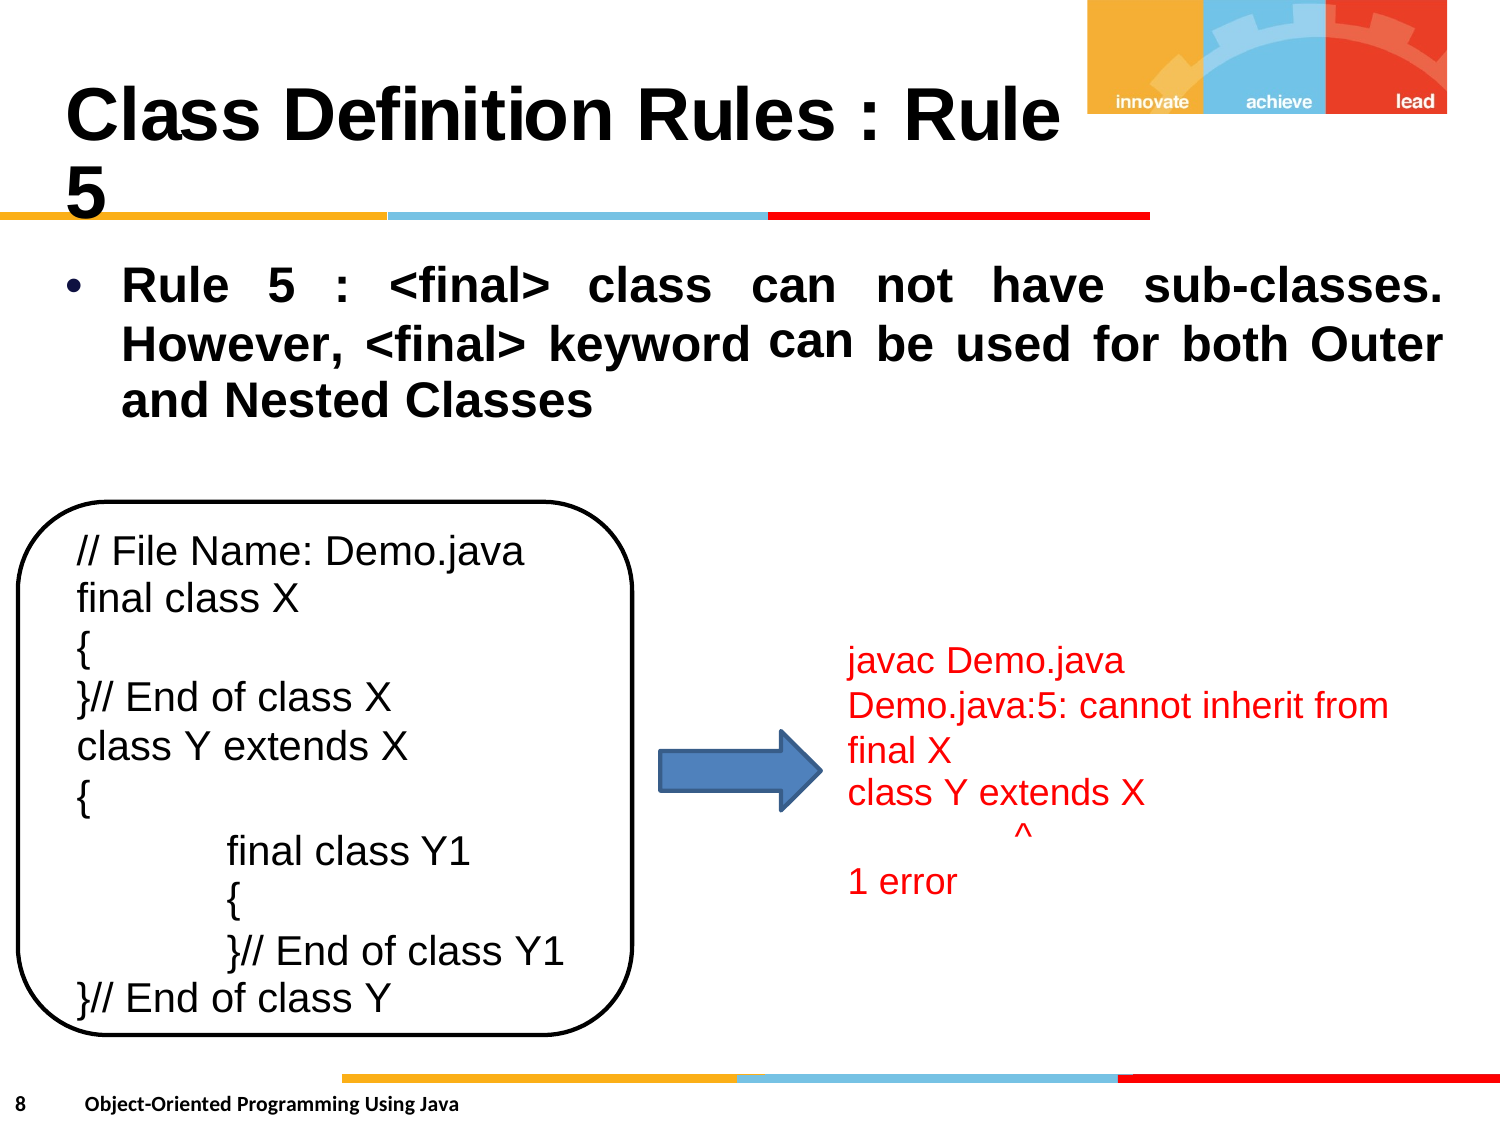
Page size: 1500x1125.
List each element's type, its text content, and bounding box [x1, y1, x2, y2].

text_box be used for both [873, 318, 1299, 373]
text_box • Rule [62, 258, 240, 313]
text_box Class Definition Rules : Rule 5 [62, 76, 1068, 156]
text_box 8 [12, 1092, 34, 1122]
text_box Y1 [418, 829, 480, 876]
text_box final class { [224, 829, 419, 926]
text_box not [873, 258, 963, 313]
text_box // File Name: Demo.java final class X { }// End of class X class Y extends X { [74, 529, 532, 826]
text_box [660, 731, 821, 811]
text_box [17, 501, 633, 1036]
text_box can can [748, 258, 864, 373]
text_box [1087, 0, 1448, 114]
text_box class [585, 258, 723, 313]
text_box However, <final> keyword and Nested Classes [119, 318, 757, 433]
text_box : <final> [331, 258, 560, 313]
text_box inherit [1199, 685, 1312, 728]
text_box sub-classes. [1141, 258, 1454, 313]
text_box }// End of class Y1 }// End of class Y [74, 929, 572, 1026]
text_box javac Demo.java Demo.java:5: cannot final X class Y extends X ^ 1 error [845, 640, 1198, 908]
text_box from [1312, 685, 1398, 728]
text_box Object-Oriented Programming Using Java [82, 1092, 519, 1122]
text_box 5 [265, 258, 306, 313]
text_box Outer [1308, 318, 1454, 373]
text_box have [989, 258, 1115, 313]
